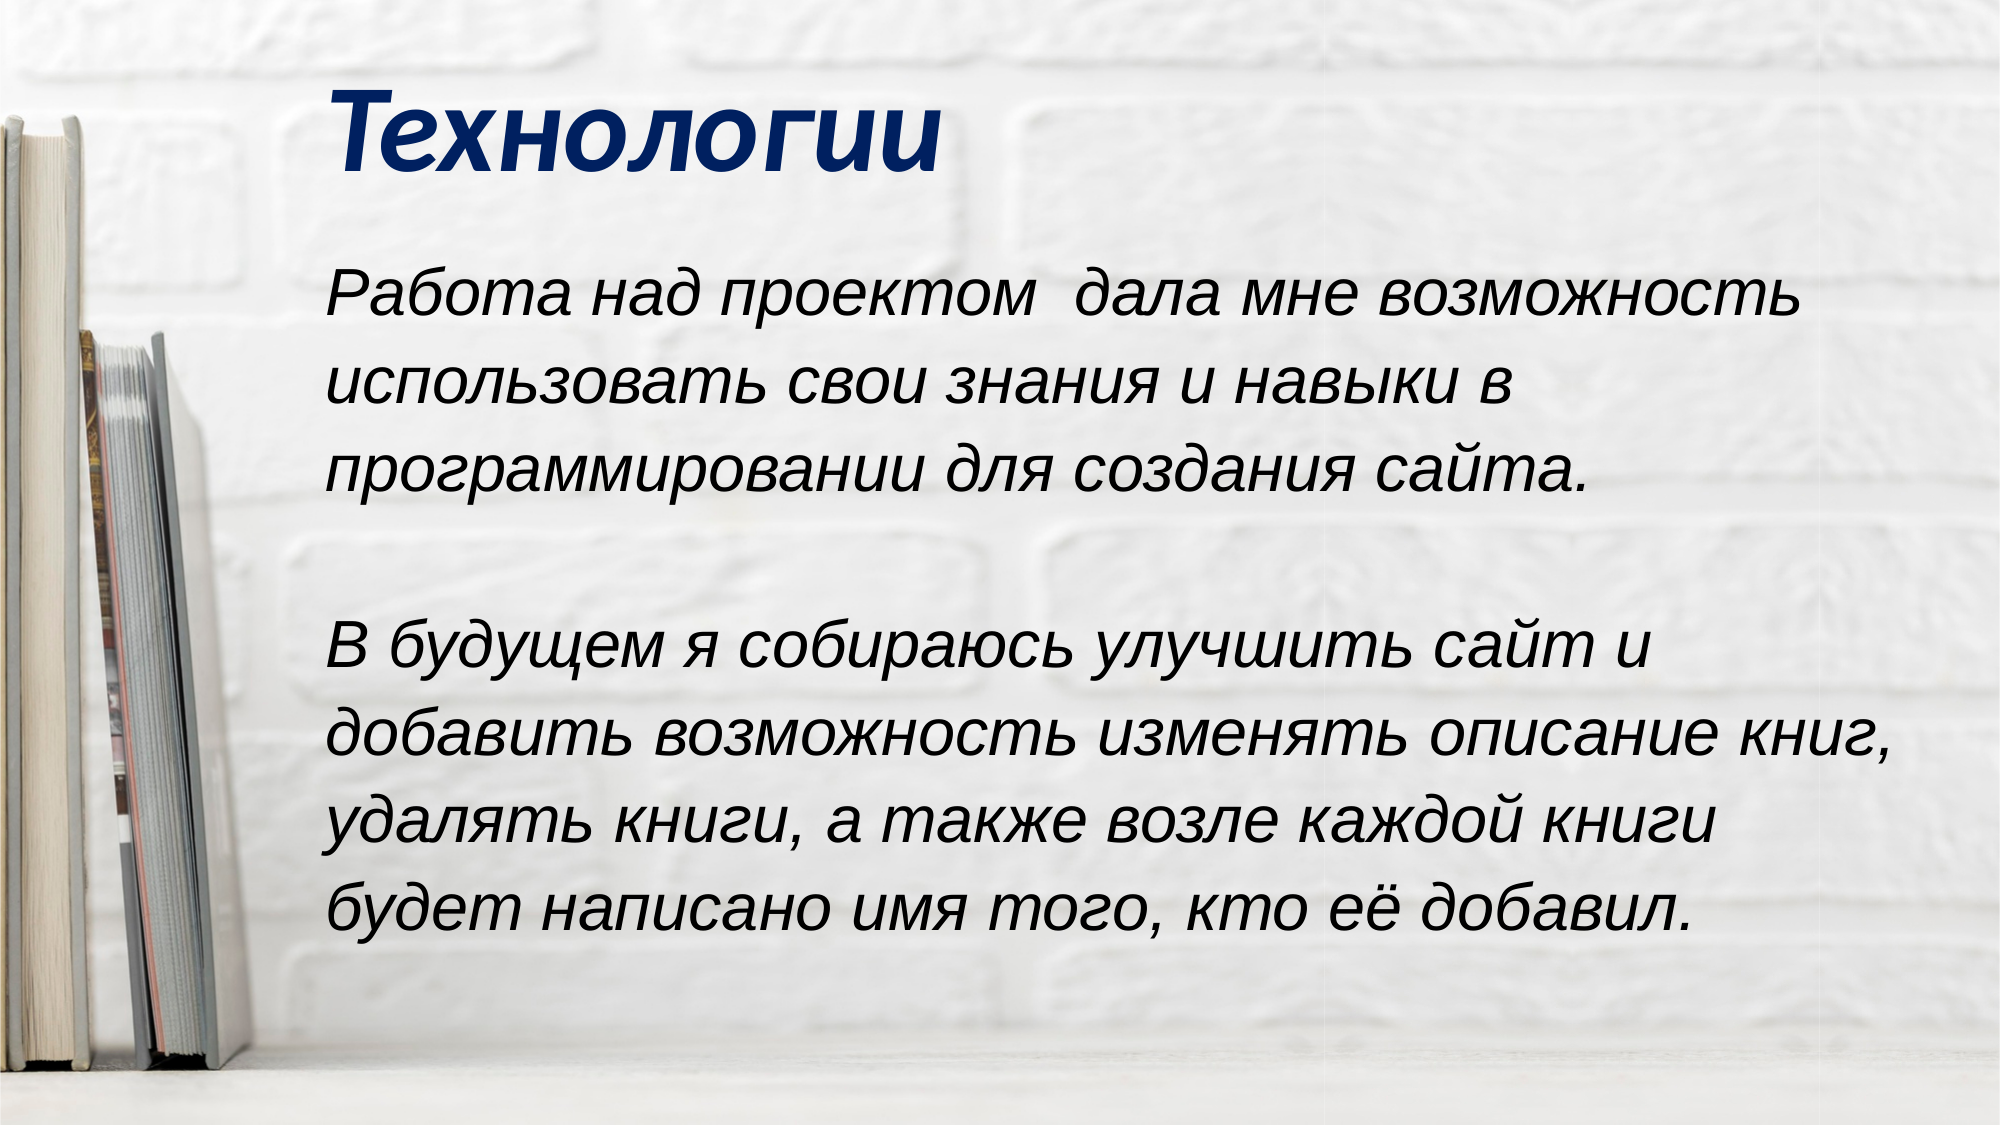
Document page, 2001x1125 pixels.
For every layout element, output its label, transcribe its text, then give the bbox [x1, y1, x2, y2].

picture [0, 0, 2000, 1125]
text_box Технологии [310, 39, 1197, 204]
text_box Работа над проектом дала мне возможность использовать свои знания и навыки в программировании для создания сайта. В будущем я собираюсь улучшить сайт и добавить возможность изменять описание книг, удалять книги, а также возле каждой книги будет написано имя того, кто её добавил. [310, 233, 1917, 952]
